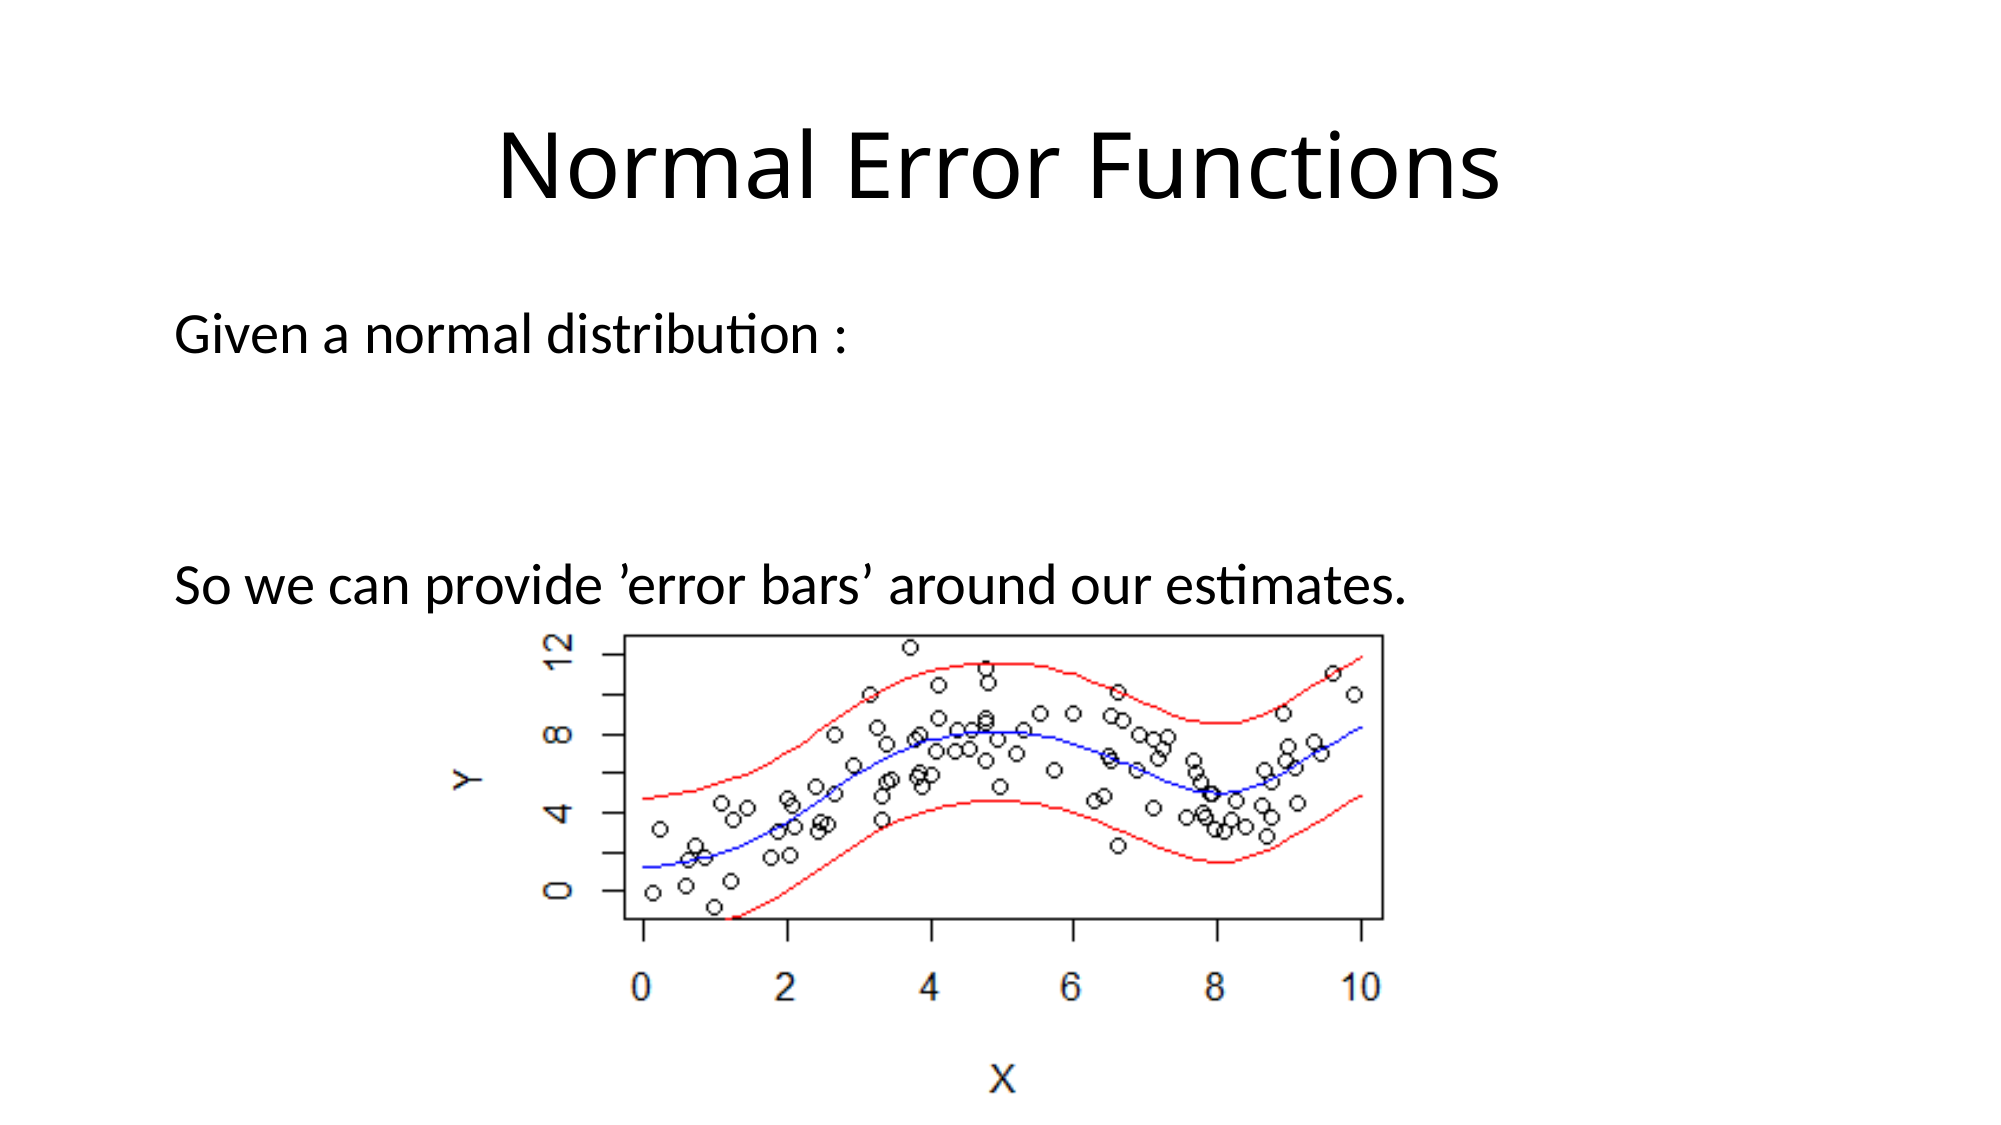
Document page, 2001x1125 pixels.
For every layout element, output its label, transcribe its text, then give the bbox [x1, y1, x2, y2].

picture [440, 451, 1479, 1125]
title Normal Error Functions [137, 59, 1863, 278]
